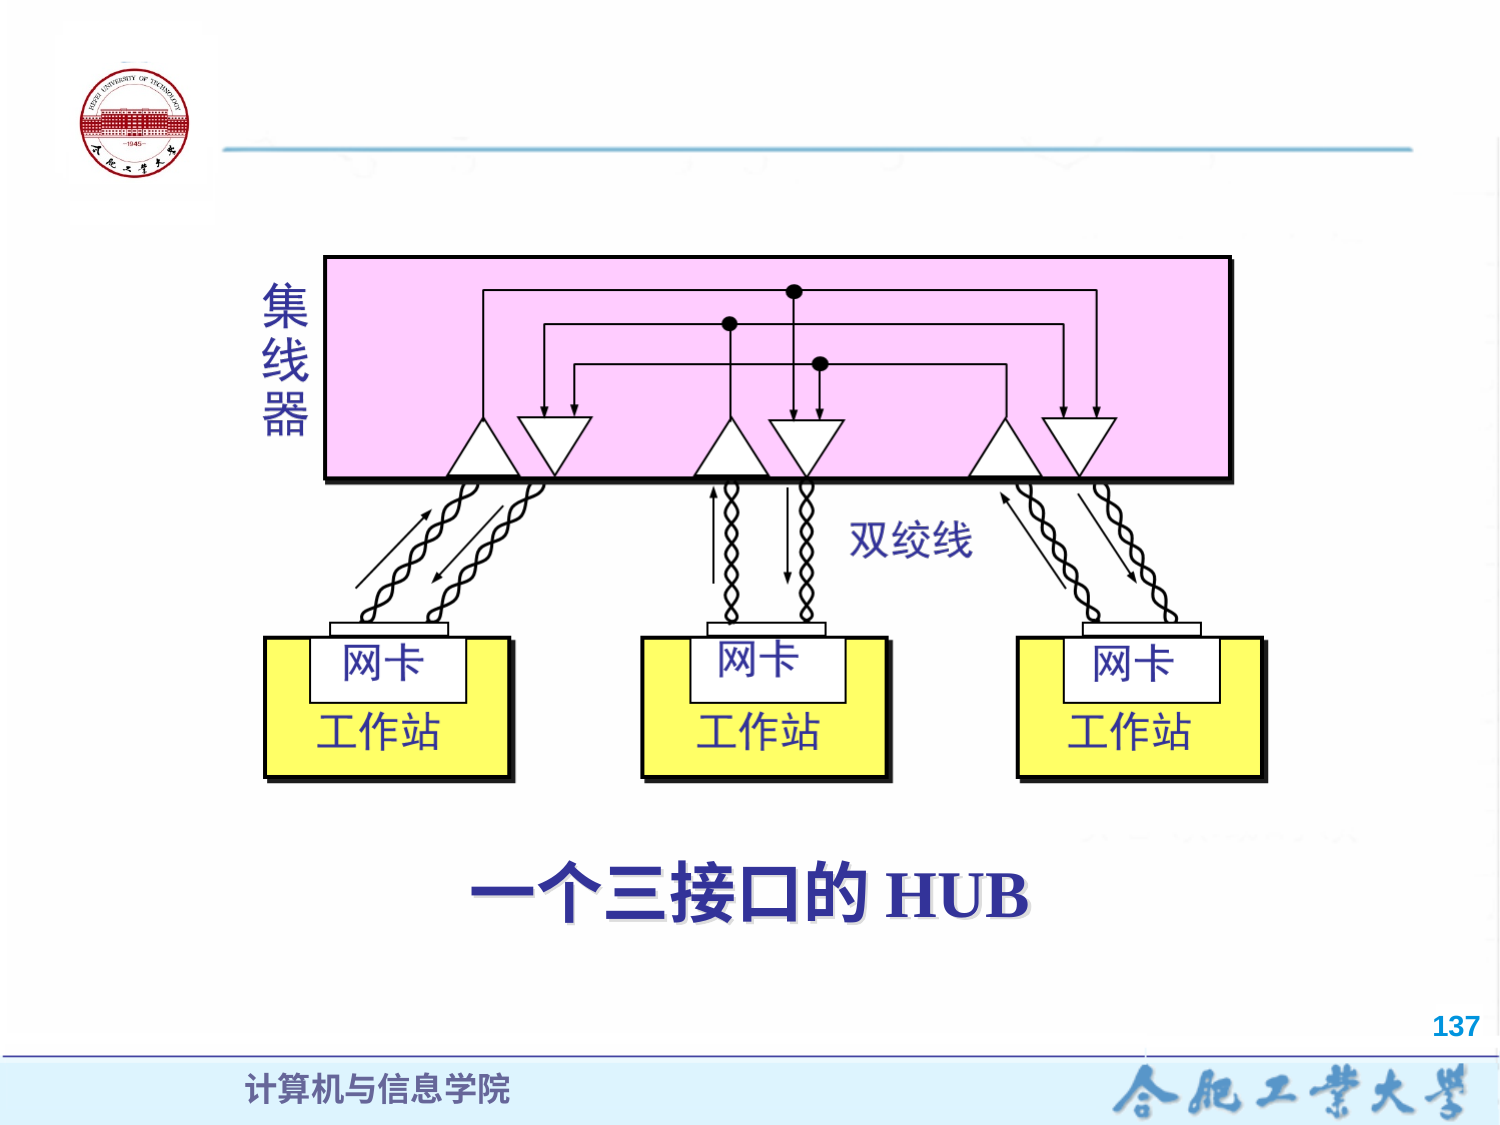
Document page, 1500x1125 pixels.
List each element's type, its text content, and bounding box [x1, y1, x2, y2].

picture [0, 0, 1500, 1125]
title 一个三接口的HUB [168, 834, 1332, 947]
